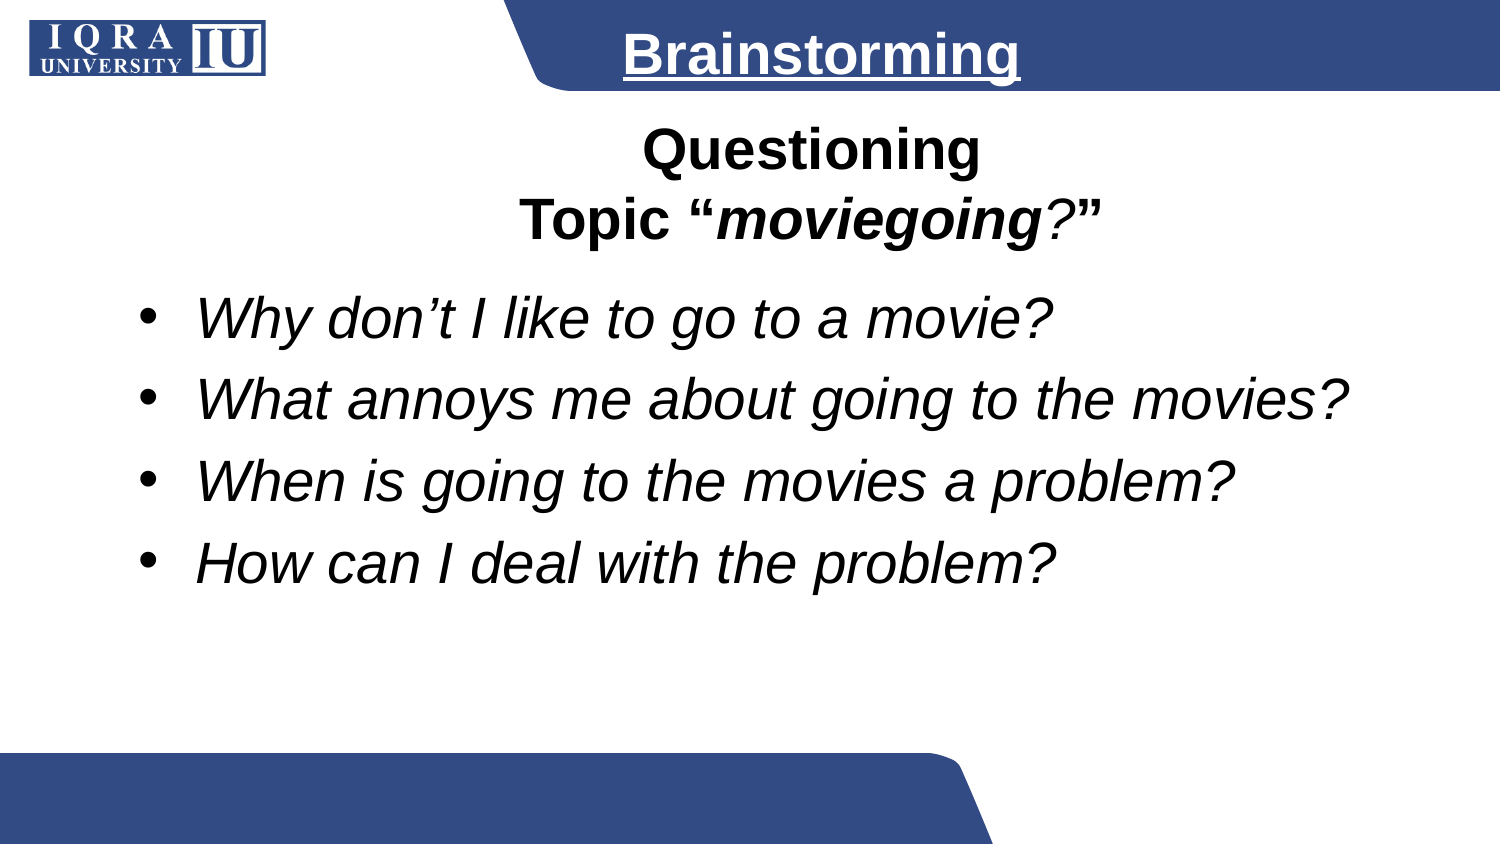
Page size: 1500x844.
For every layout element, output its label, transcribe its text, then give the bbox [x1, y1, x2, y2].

list Why don’t I like to go to a movie? What annoys me about going to the movies? When is going to the movies a problem? How can I deal with the problem? [123, 272, 1500, 788]
title Questioning Topic “moviegoing?” [142, 103, 1482, 186]
picture [29, 20, 266, 76]
text_box Brainstorming [607, 8, 1036, 94]
